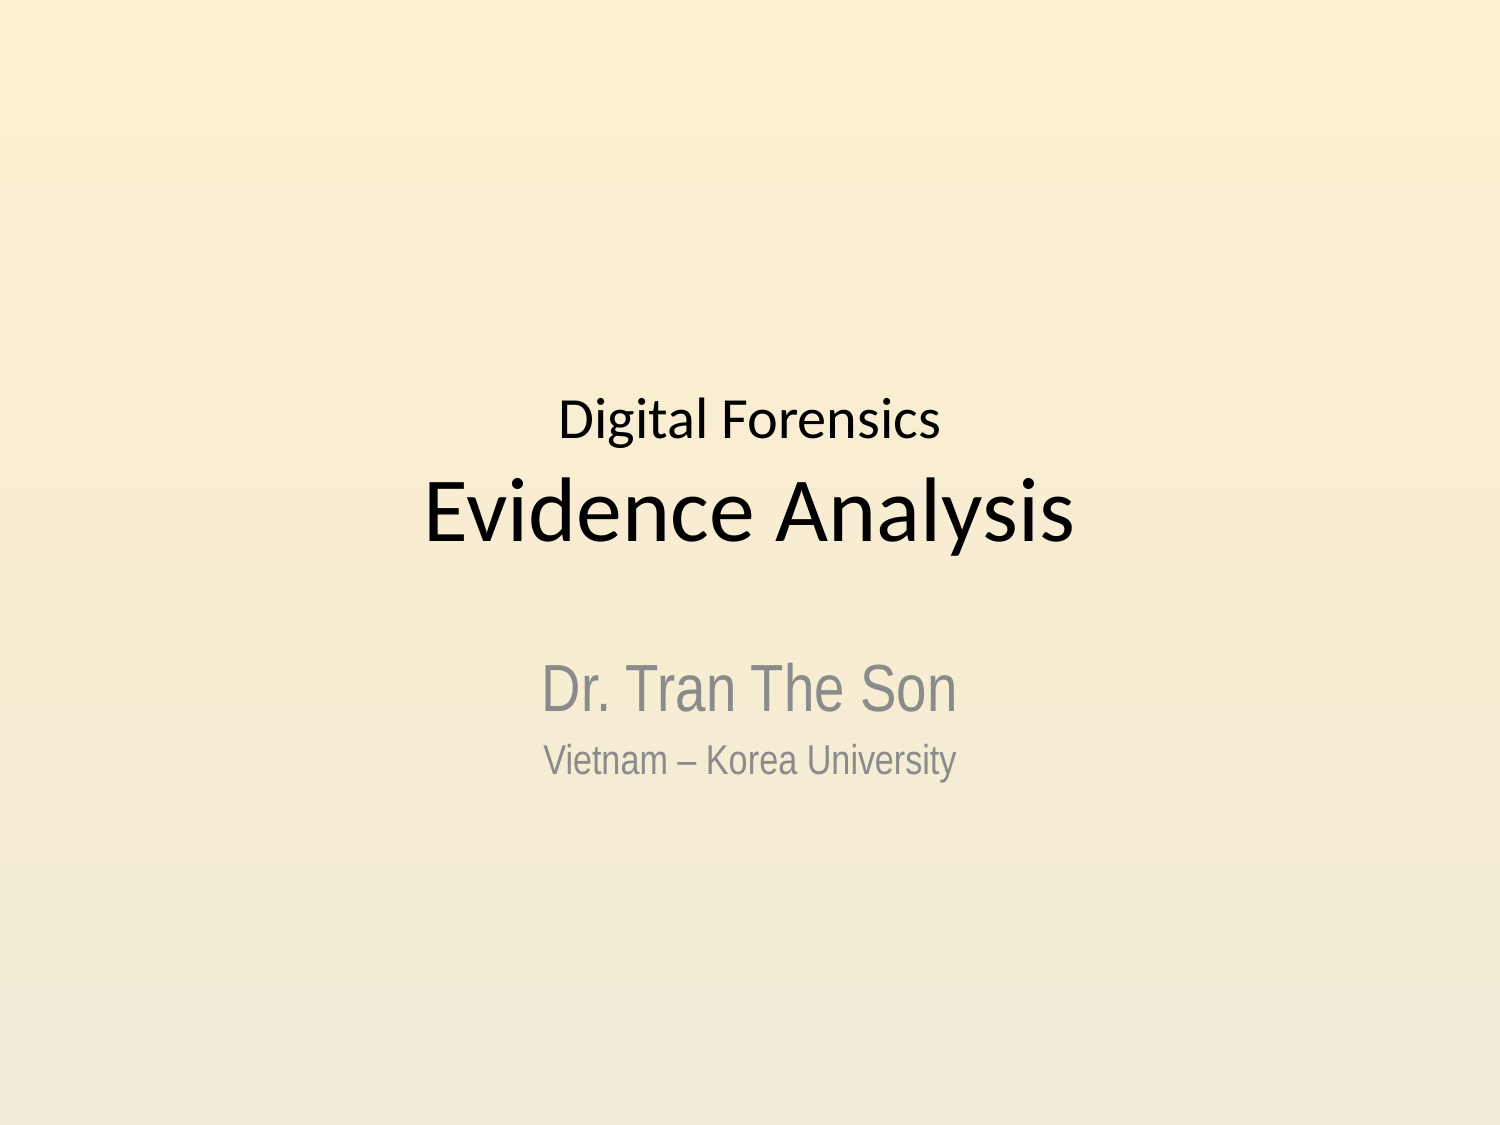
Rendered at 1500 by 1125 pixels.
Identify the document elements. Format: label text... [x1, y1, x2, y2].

title Digital Forensics Evidence Analysis [112, 349, 1388, 591]
subtitle Dr. Tran The Son Vietnam – Korea University [225, 637, 1275, 925]
